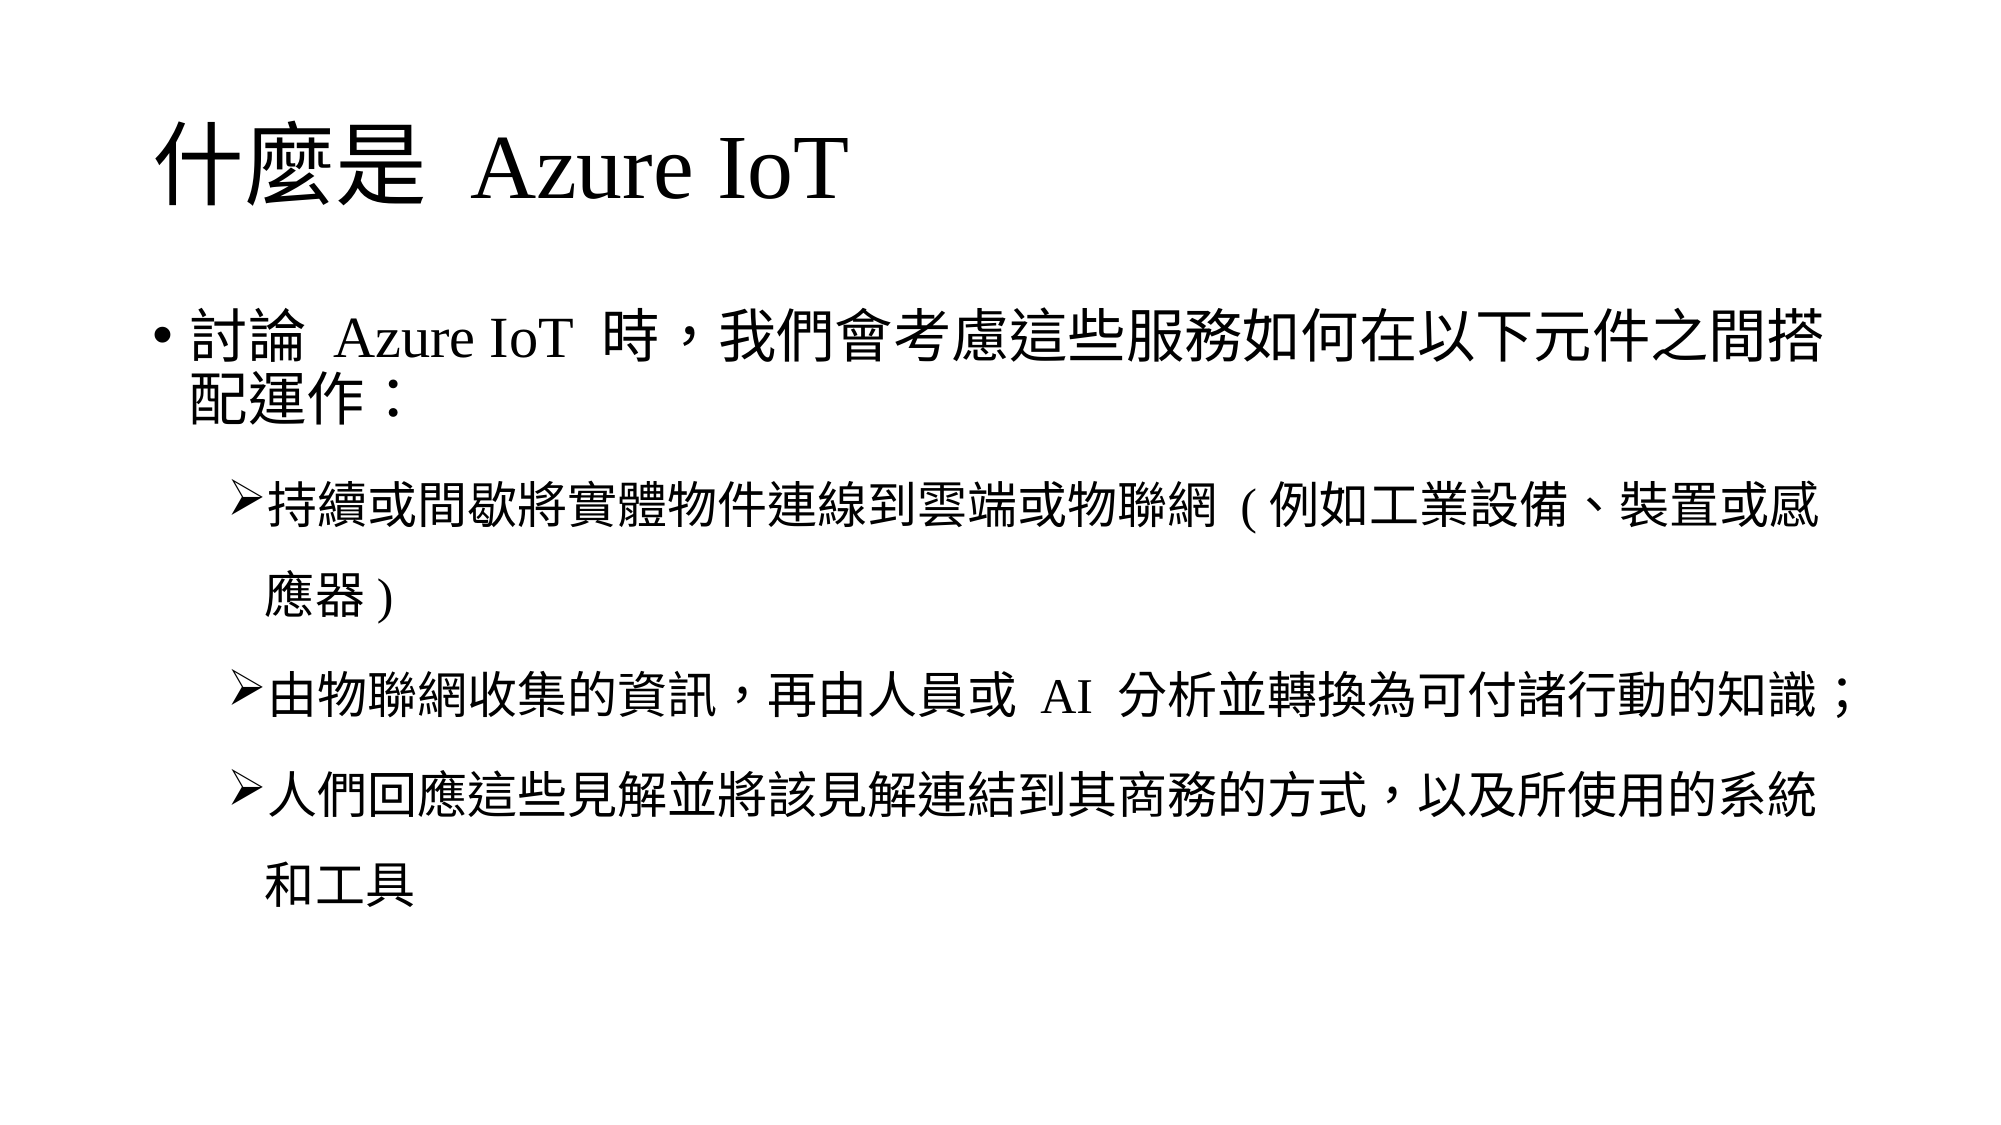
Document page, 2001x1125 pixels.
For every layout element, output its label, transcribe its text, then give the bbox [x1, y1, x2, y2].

list 討論 Azure IoT 時，我們會考慮這些服務如何在以下元件之間搭配運作： 持續或間歇將實體物件連線到雲端或物聯網 (例如工業設備、裝置或感應器) 由物聯網收集的資訊，再由人員或 AI 分析並轉換為可付諸行動的知識； 人們回應這些見解並將該見解連結到其商務的方式，以及所使用的系統和工具 [137, 299, 1863, 1014]
title 什麼是 Azure IoT [137, 59, 1863, 278]
